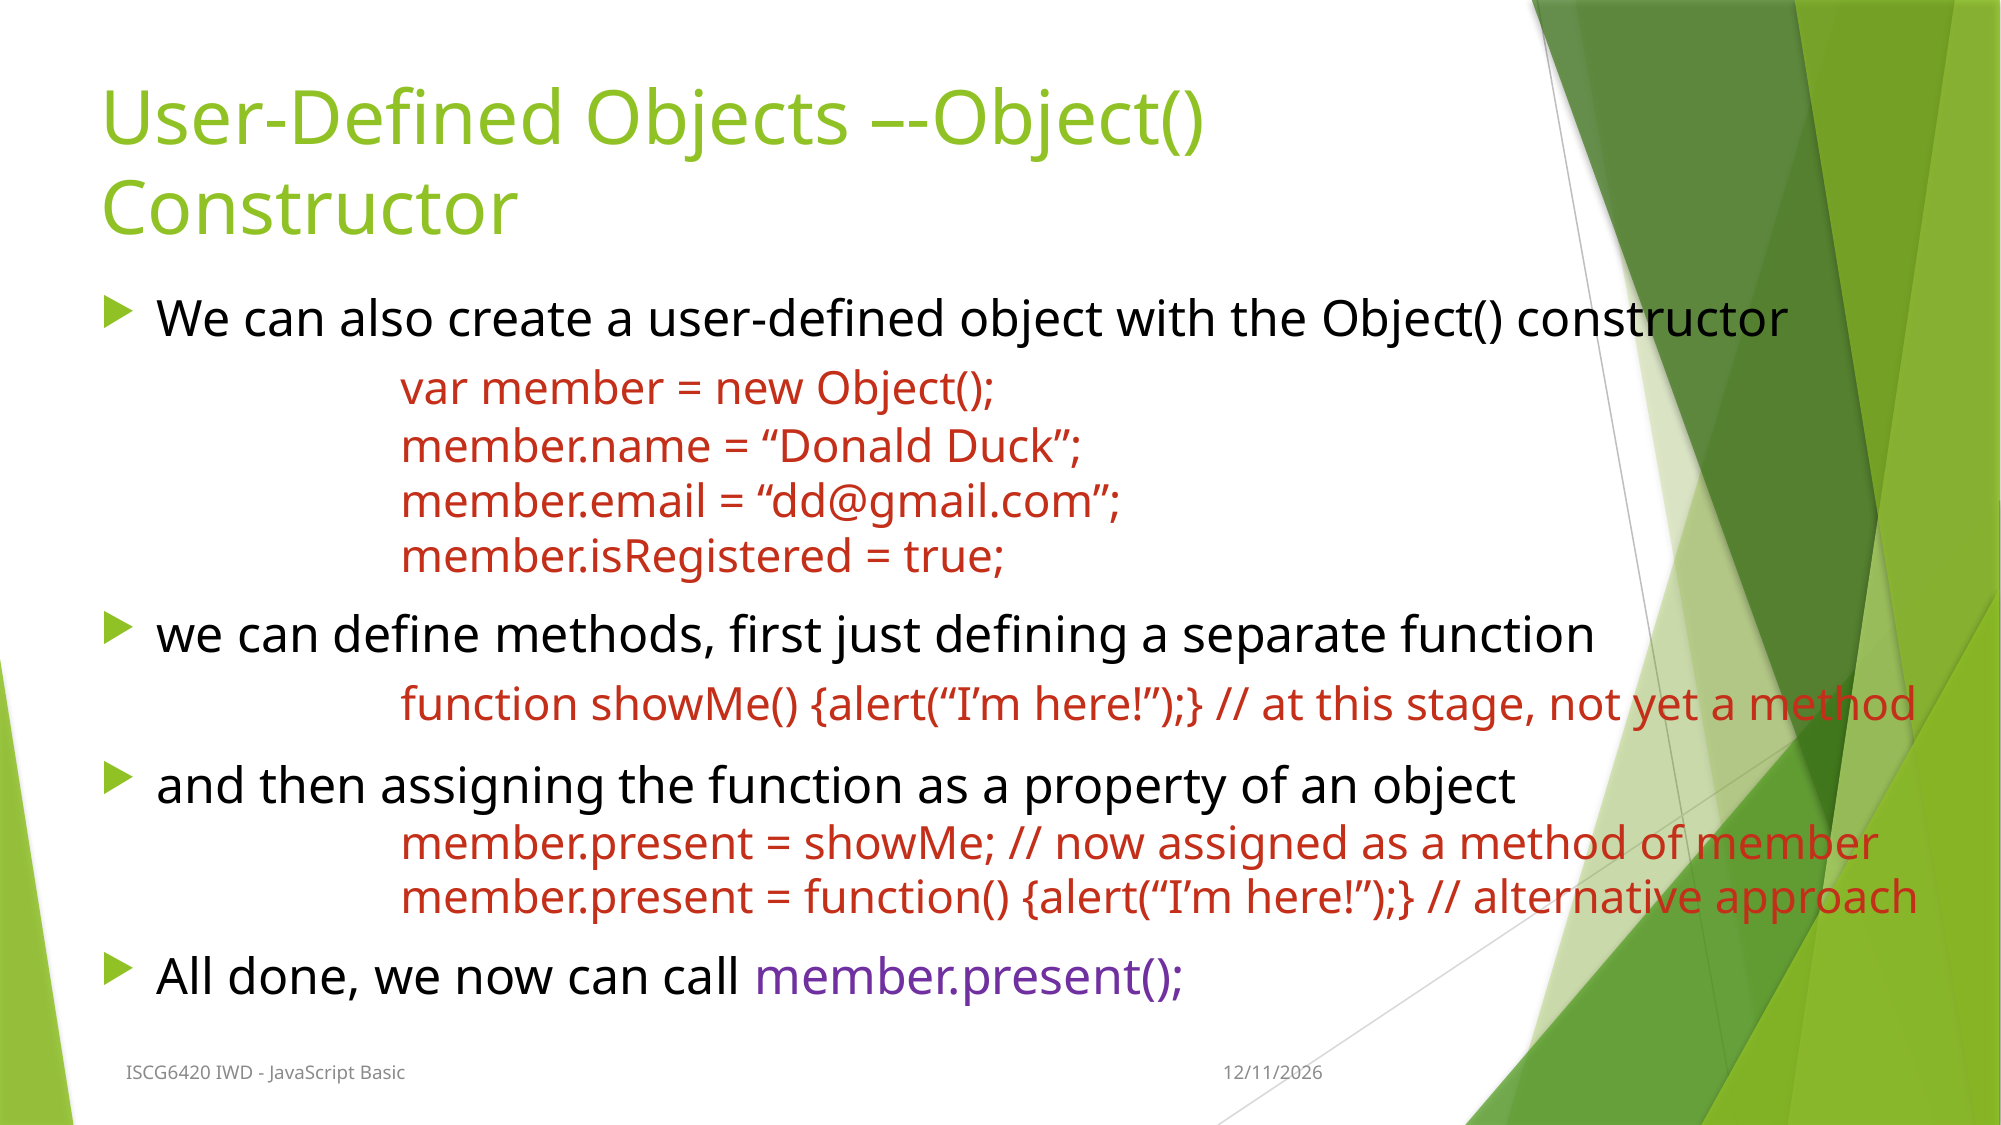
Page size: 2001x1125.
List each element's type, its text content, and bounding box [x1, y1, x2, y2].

list We can also create a user-defined object with the Object() constructor var member = new Object(); member.name = “Donald Duck”; member.email = “dd@gmail.com”; member.isRegistered = true; we can define methods, first just defining a separate function function showMe() {alert(“I’m here!”);} // at this stage, not yet a method and then assigning the function as a property of an object member.present = showMe; // now assigned as a method of member member.present = function() {alert(“I’m here!”);} // alternative approach All done, we now can call member.present(); [85, 279, 2000, 1125]
footer ISCG6420 IWD - JavaScript Basic [111, 1043, 1145, 1104]
title User-Defined Objects –-Object() Constructor [85, 62, 1613, 279]
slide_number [1188, 1043, 1338, 1104]
